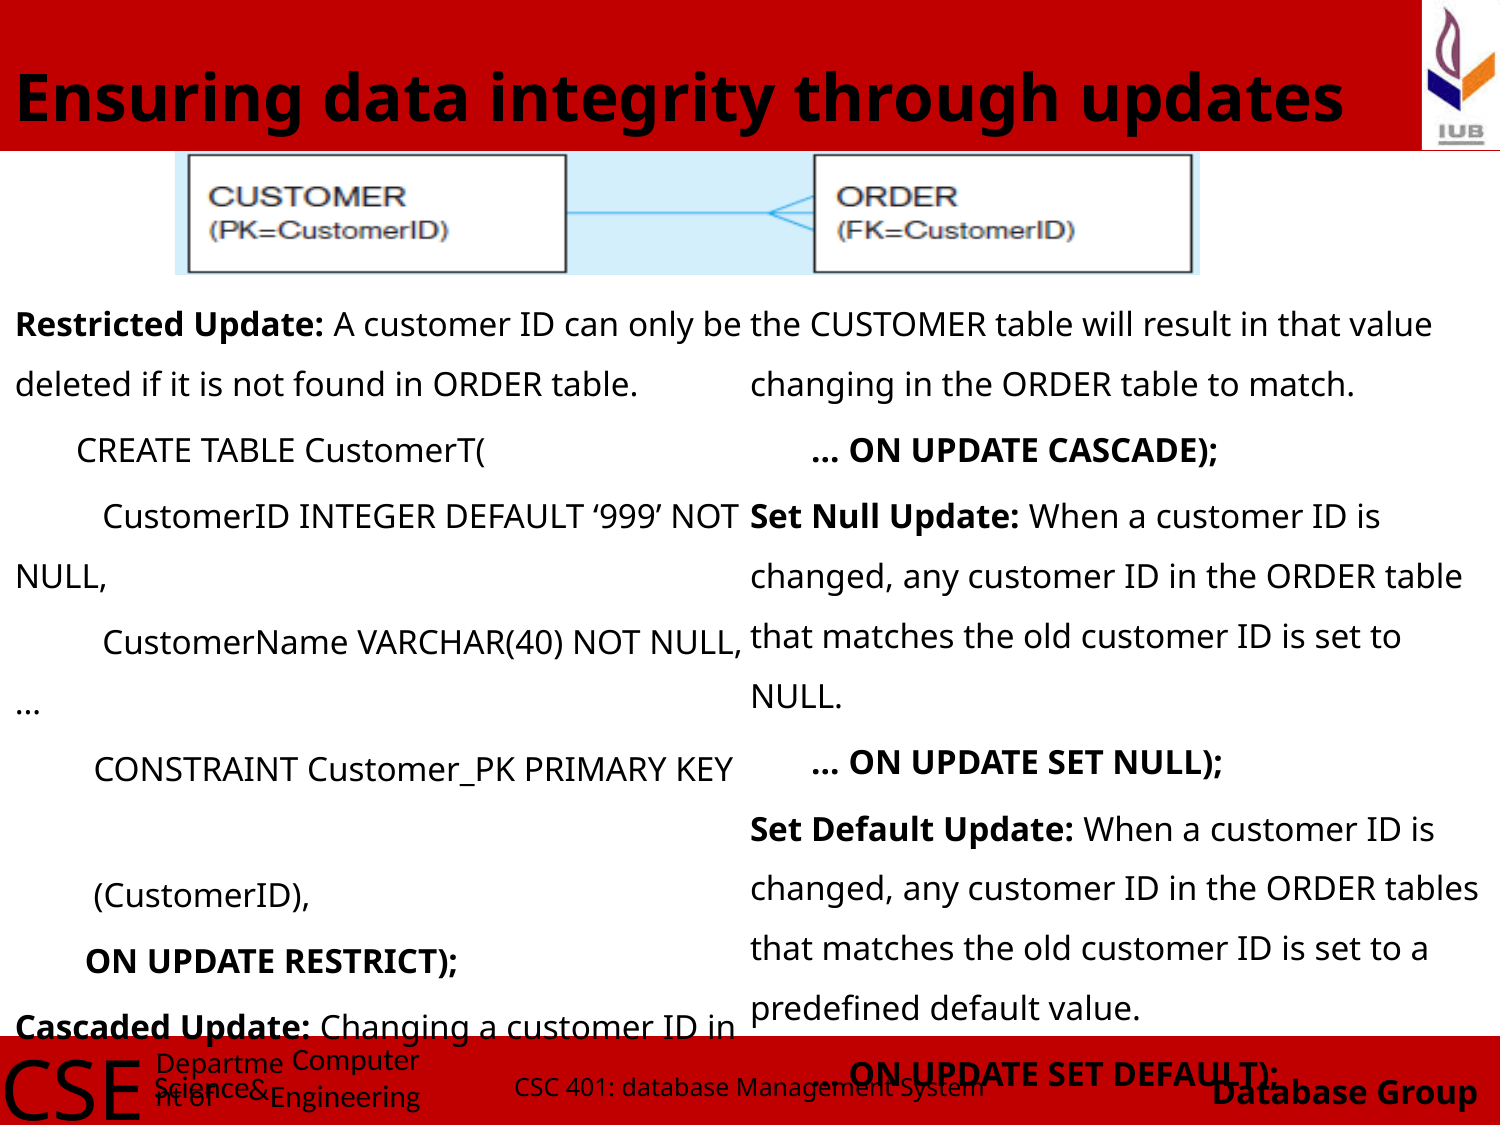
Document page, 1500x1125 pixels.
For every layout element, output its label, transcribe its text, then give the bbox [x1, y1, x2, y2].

picture [174, 150, 1201, 276]
footer CSC 401: database Management System [487, 1064, 1013, 1115]
title Ensuring data integrity through updates [0, 0, 1500, 150]
list Restricted Update: A customer ID can only be deleted if it is not found in ORDER table. CREATE TABLE CustomerT( CustomerID INTEGER DEFAULT ‘999’ NOT NULL, CustomerName VARCHAR(40) NOT NULL, … CONSTRAINT Customer_PK PRIMARY KEY (CustomerID), ON UPDATE RESTRICT); Cascaded Update: Changing a customer ID in the CUSTOMER table will result in that value changing in the ORDER table to match. … ON UPDATE CASCADE); Set Null Update: When a customer ID is changed, any customer ID in the ORDER table that matches the old customer ID is set to NULL. … ON UPDATE SET NULL); Set Default Update: When a customer ID is changed, any customer ID in the ORDER tables that matches the old customer ID is set to a predefined default value. … ON UPDATE SET DEFAULT); [0, 276, 1500, 1038]
